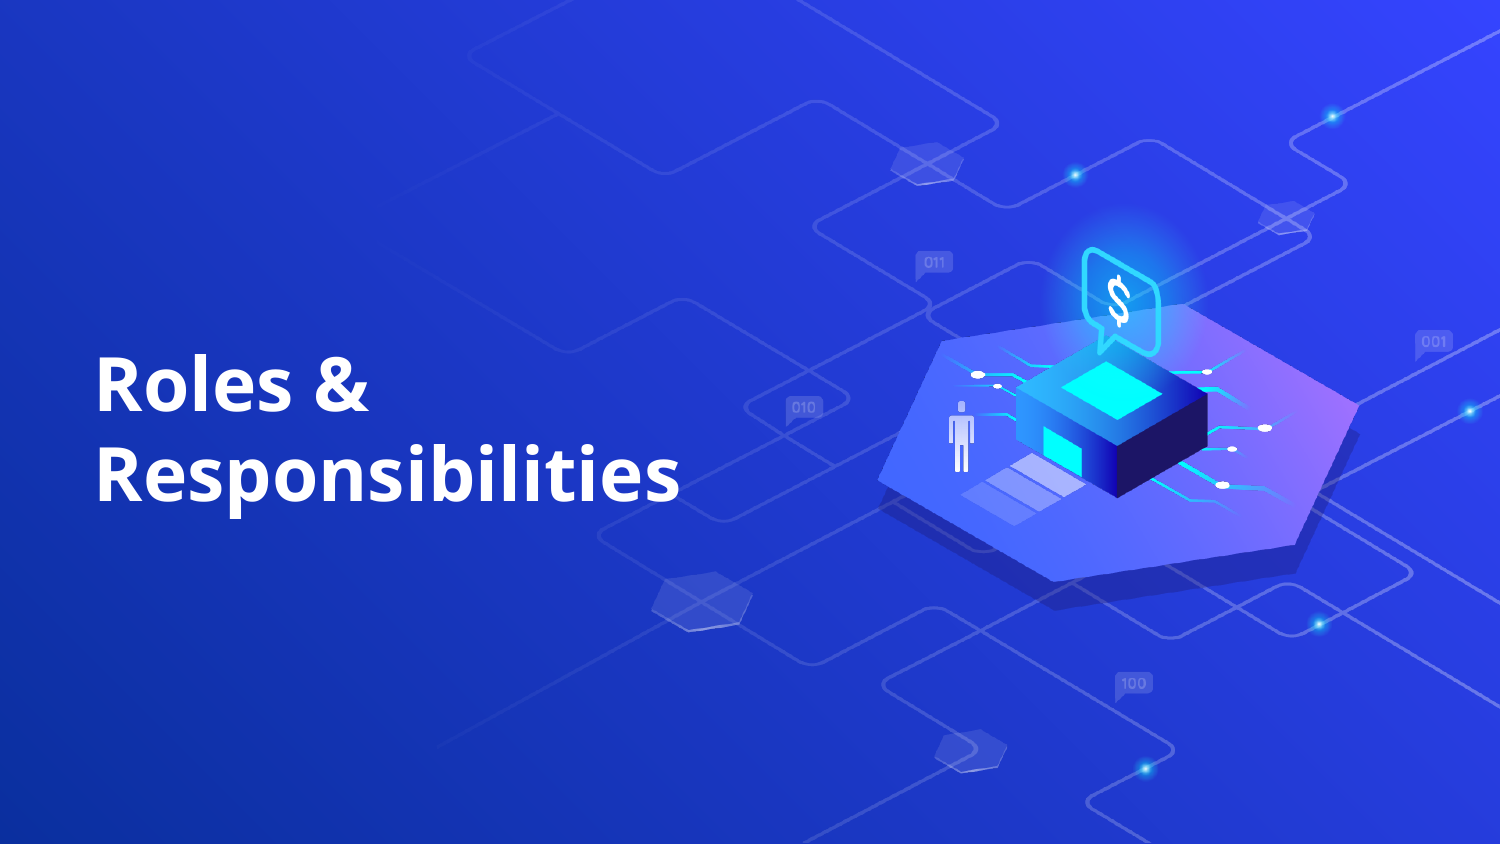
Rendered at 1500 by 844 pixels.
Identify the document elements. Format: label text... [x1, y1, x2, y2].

picture [0, 0, 1500, 844]
title Roles & Responsibilities [93, 326, 906, 517]
